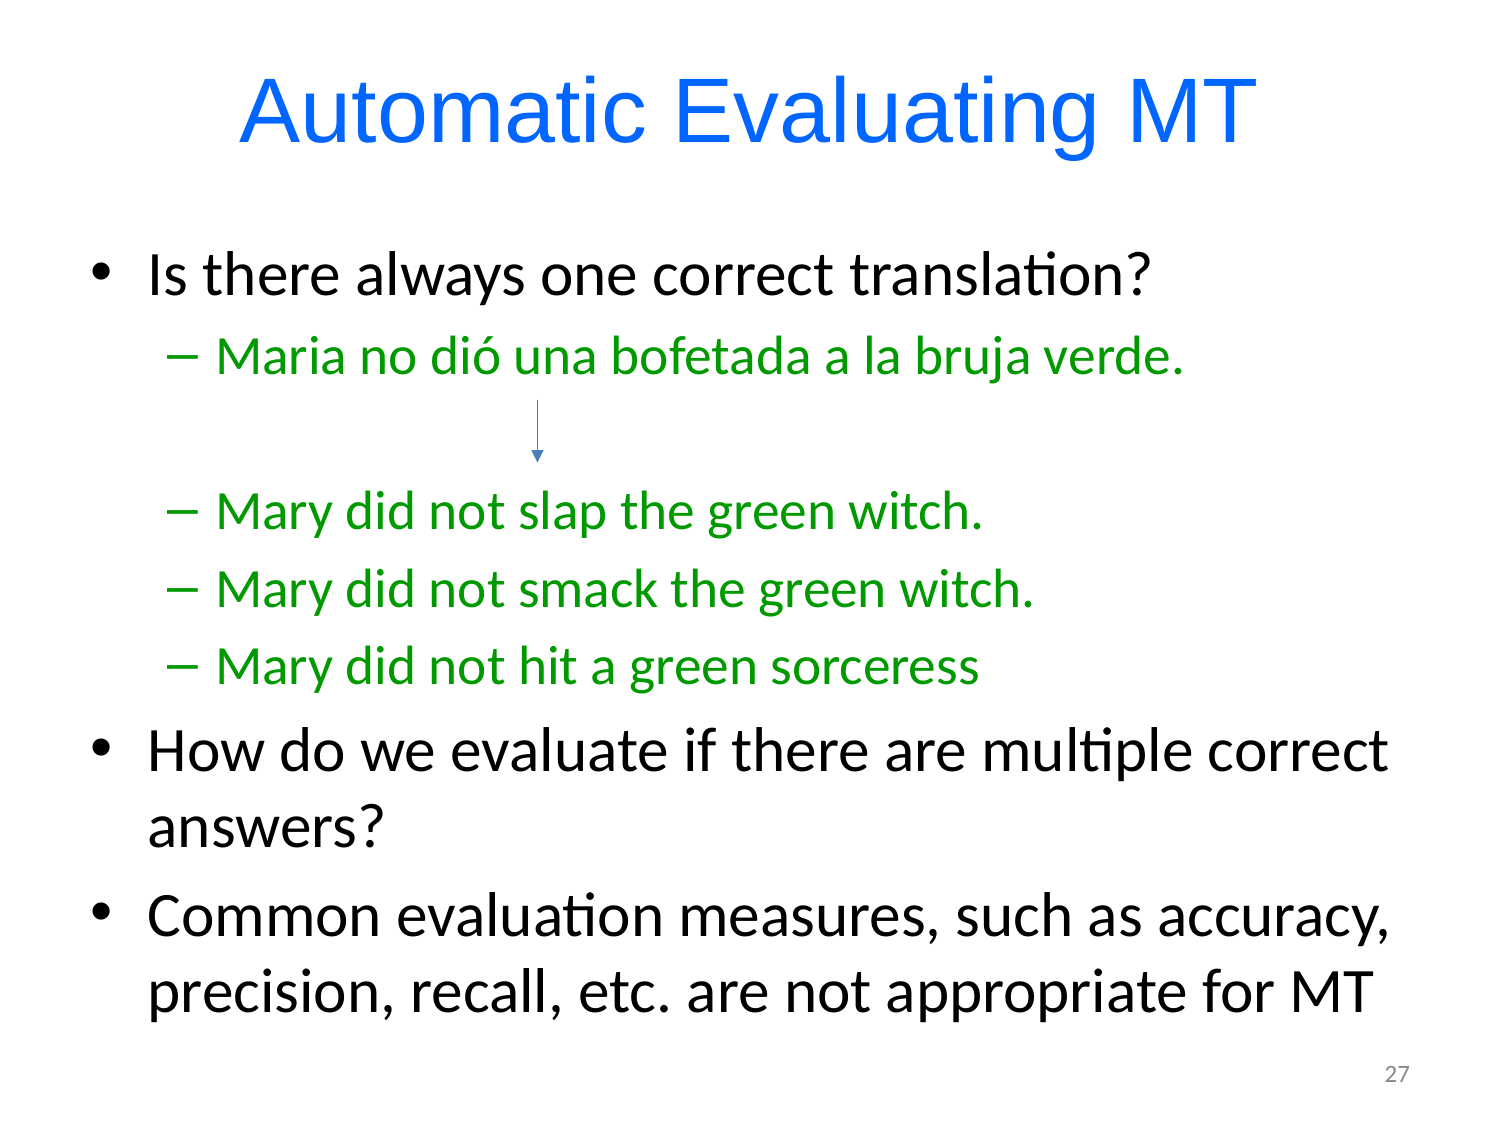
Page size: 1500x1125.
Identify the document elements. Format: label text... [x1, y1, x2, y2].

list Is there always one correct translation? Maria no dió una bofetada a la bruja verde. Mary did not slap the green witch. Mary did not smack the green witch. Mary did not hit a green sorceress How do we evaluate if there are multiple correct answers? Common evaluation measures, such as accuracy, precision, recall, etc. are not appropriate for MT [75, 224, 1425, 1075]
slide_number 27 [1074, 1042, 1425, 1103]
title Automatic Evaluating MT [75, 12, 1425, 200]
